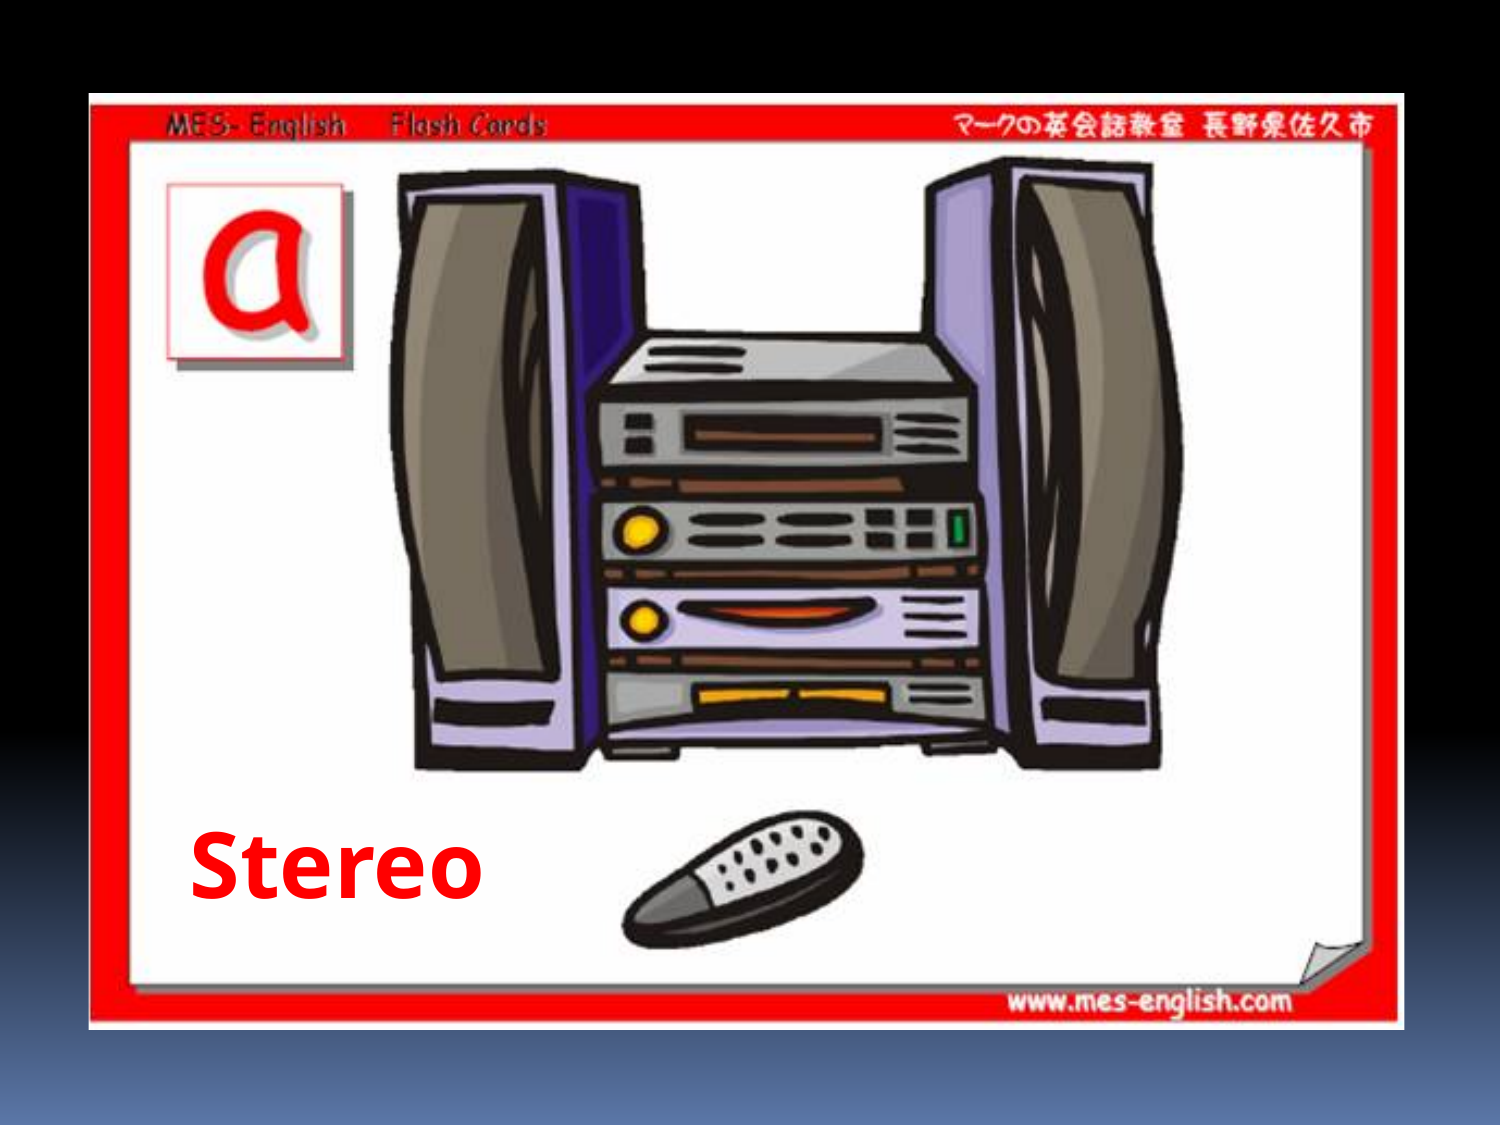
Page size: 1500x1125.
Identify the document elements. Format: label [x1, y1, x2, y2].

picture [87, 92, 1405, 1030]
